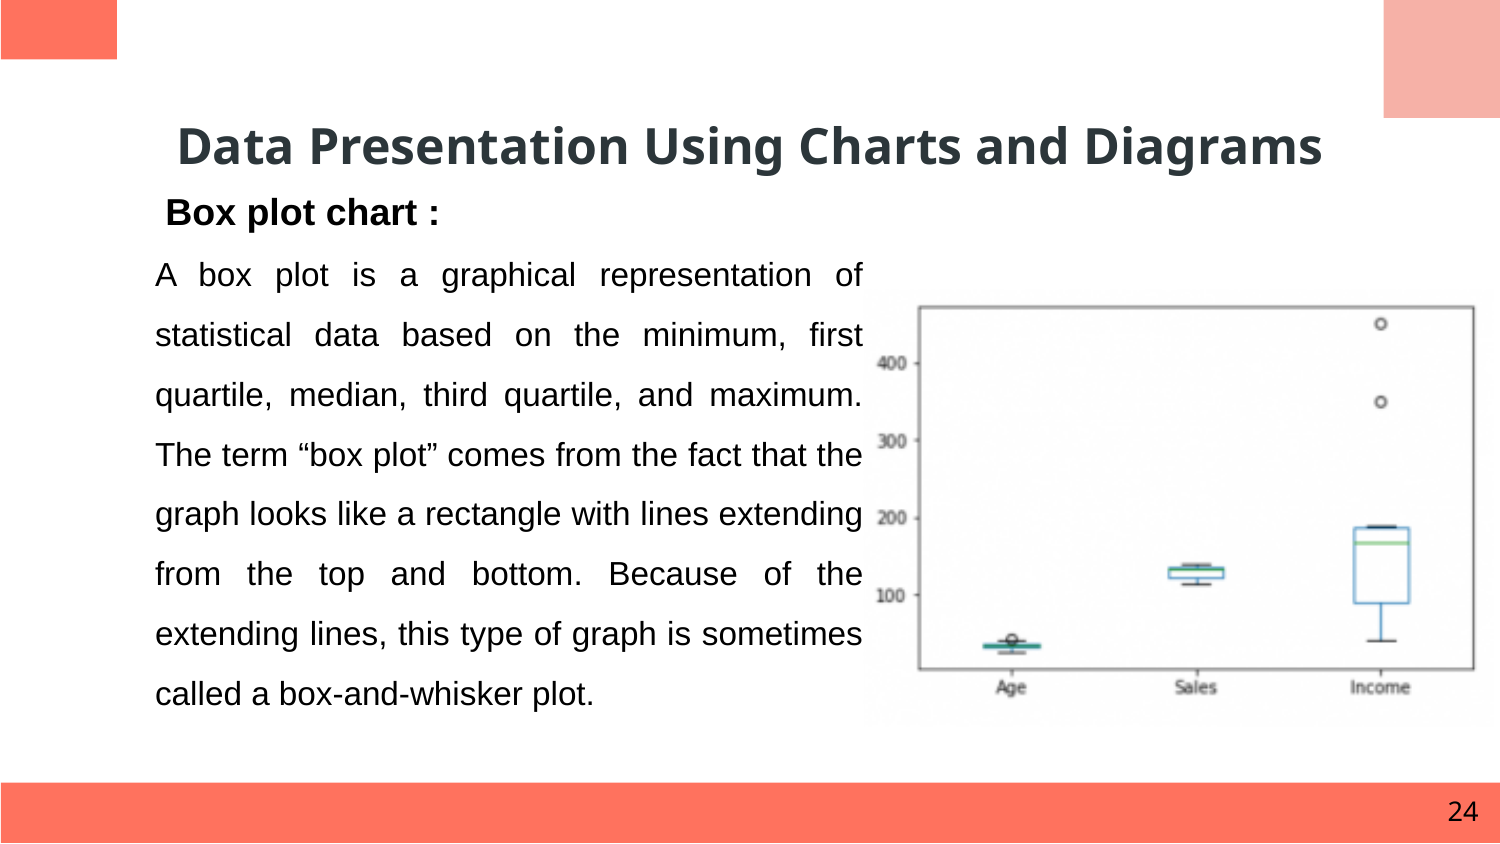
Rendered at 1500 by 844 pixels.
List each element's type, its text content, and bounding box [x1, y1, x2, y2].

picture [863, 288, 1494, 727]
text_box Box plot chart : A box plot is a graphical representation of statistical data based on the minimum, first quartile, median, third quartile, and maximum. The term “box plot” comes from the fact that the graph looks like a rectangle with lines extending from the top and bottom. Because of the extending lines, this type of graph is sometimes called a box-and-whisker plot. [140, 158, 879, 720]
title Data Presentation Using Charts and Diagrams [97, 107, 1402, 181]
slide_number 24 [1403, 779, 1494, 844]
